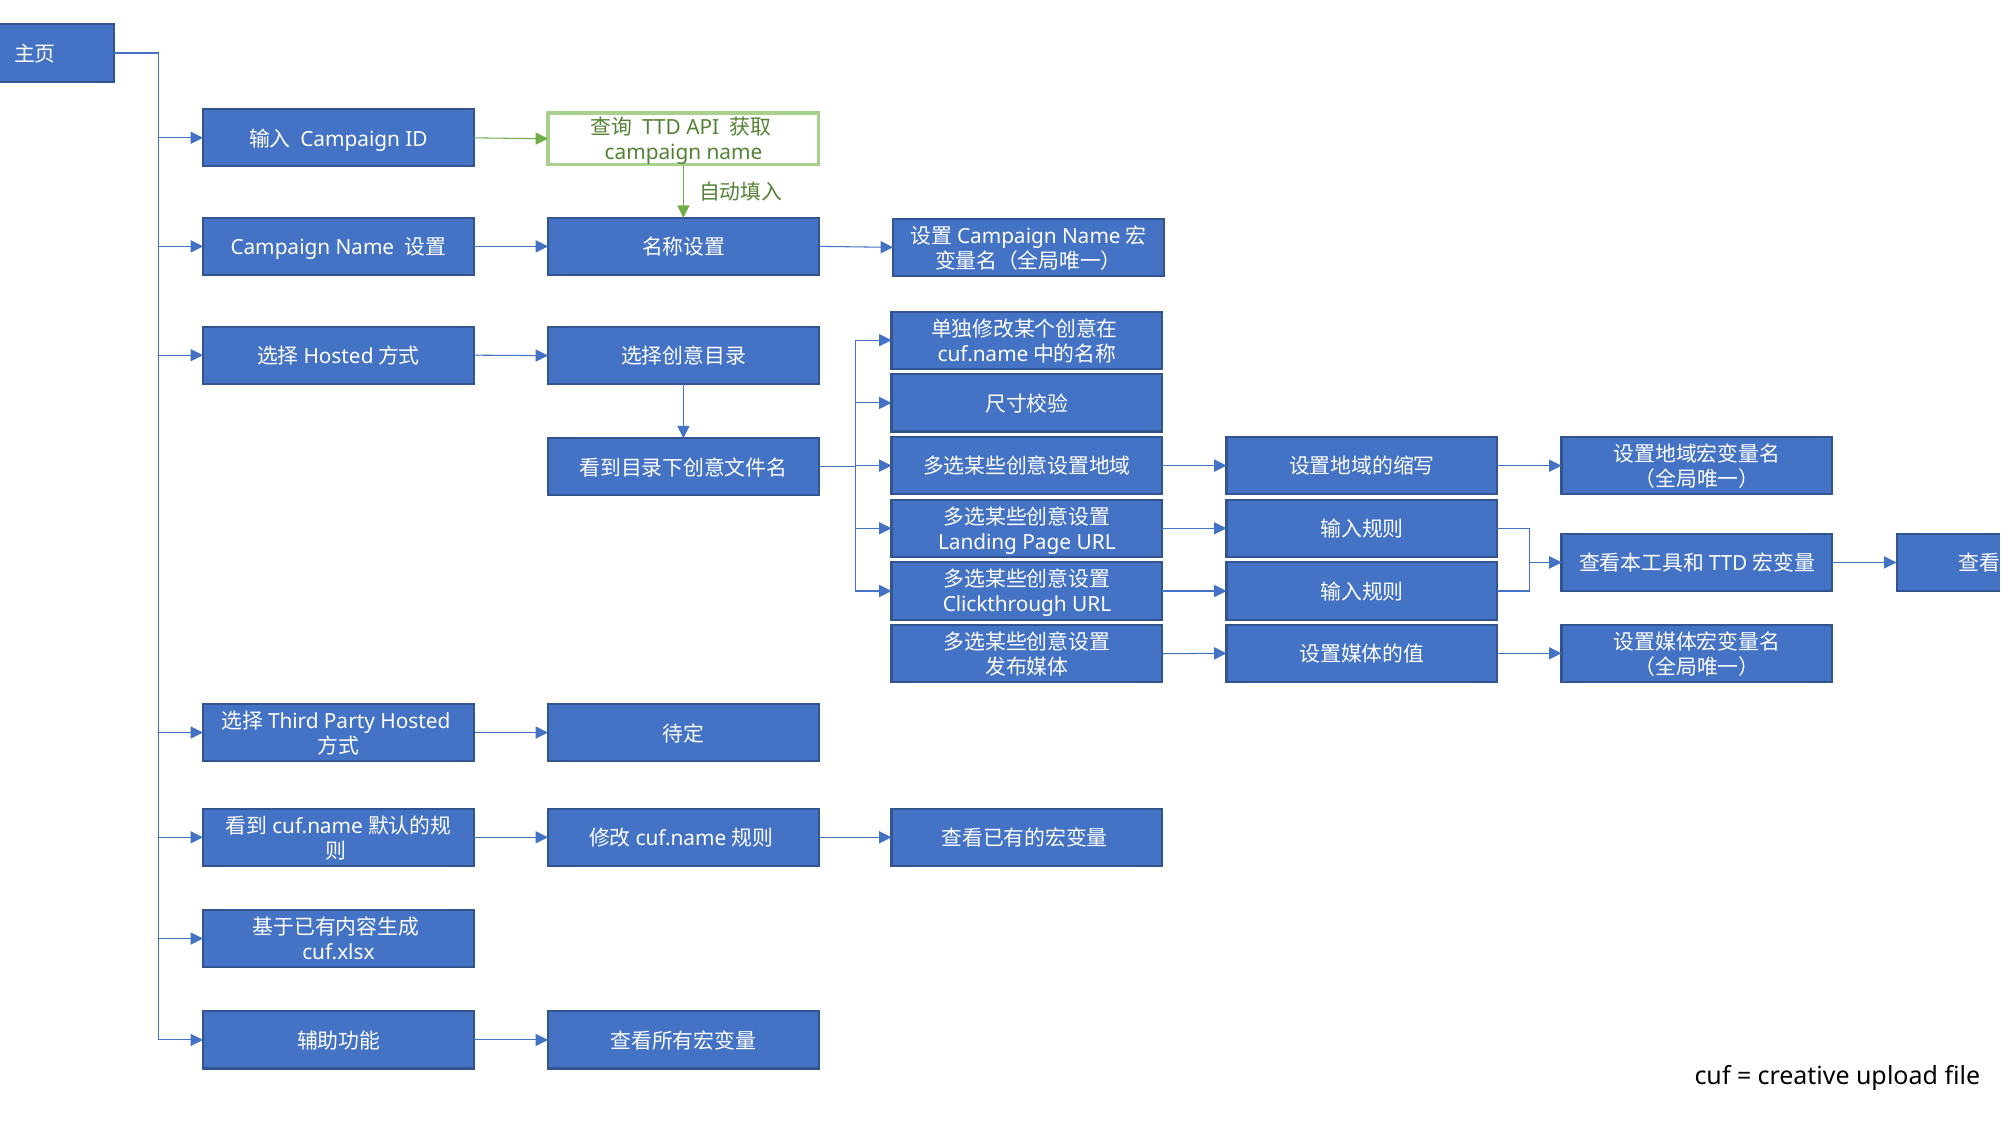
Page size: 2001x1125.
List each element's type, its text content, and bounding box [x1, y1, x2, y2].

text_box 多选某些创意设置 Landing Page URL [892, 499, 1163, 558]
text_box 选择Third Party Hosted方式 [204, 703, 475, 762]
text_box 设置媒体的值 [1225, 624, 1498, 683]
text_box 输入 Campaign ID [204, 108, 475, 167]
text_box 自动填入 [684, 171, 798, 211]
text_box 选择Hosted方式 [204, 326, 475, 385]
text_box 名称设置 [547, 217, 820, 276]
text_box 主页 [0, 23, 115, 83]
text_box 输入规则 [1225, 561, 1498, 621]
text_box 多选某些创意设置 Clickthrough URL [890, 561, 1163, 621]
text_box 多选某些创意设置地域 [892, 436, 1163, 495]
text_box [818, 466, 892, 592]
text_box 看到目录下创意文件名 [547, 437, 818, 496]
text_box 设置地域的缩写 [1225, 436, 1498, 495]
text_box 单独修改某个创意在cuf.name中的名称 [890, 311, 1163, 370]
text_box 选择创意目录 [547, 326, 820, 385]
text_box 待定 [547, 703, 820, 762]
text_box 查询 TTD API 获取campaign name [547, 112, 820, 166]
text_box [1497, 562, 1562, 591]
text_box cuf = creative upload file [1679, 1051, 1996, 1097]
text_box 修改cuf.name规则 [547, 808, 820, 867]
text_box 查看已有的宏变量 [890, 808, 1163, 867]
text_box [1497, 528, 1562, 562]
text_box Campaign Name 设置 [204, 217, 475, 276]
text_box 辅助功能 [202, 1010, 475, 1070]
text_box 设置Campaign Name宏变量名（全局唯一） [892, 218, 1165, 277]
text_box 输入规则 [1225, 499, 1498, 558]
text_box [818, 340, 892, 402]
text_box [818, 402, 892, 465]
text_box 设置地域宏变量名 （全局唯一） [1560, 436, 1833, 495]
text_box 尺寸校验 [892, 373, 1163, 433]
text_box 查看所有宏变量 [547, 1010, 820, 1070]
text_box 多选某些创意设置 发布媒体 [890, 624, 1163, 683]
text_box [113, 52, 204, 1040]
text_box 设置媒体宏变量名 （全局唯一） [1560, 624, 1833, 683]
text_box 查看示例 [1896, 533, 2000, 592]
text_box 基于已有内容生成cuf.xlsx [204, 909, 475, 968]
text_box 查看本工具和TTD宏变量 [1560, 533, 1833, 592]
text_box 看到cuf.name默认的规则 [204, 808, 475, 867]
